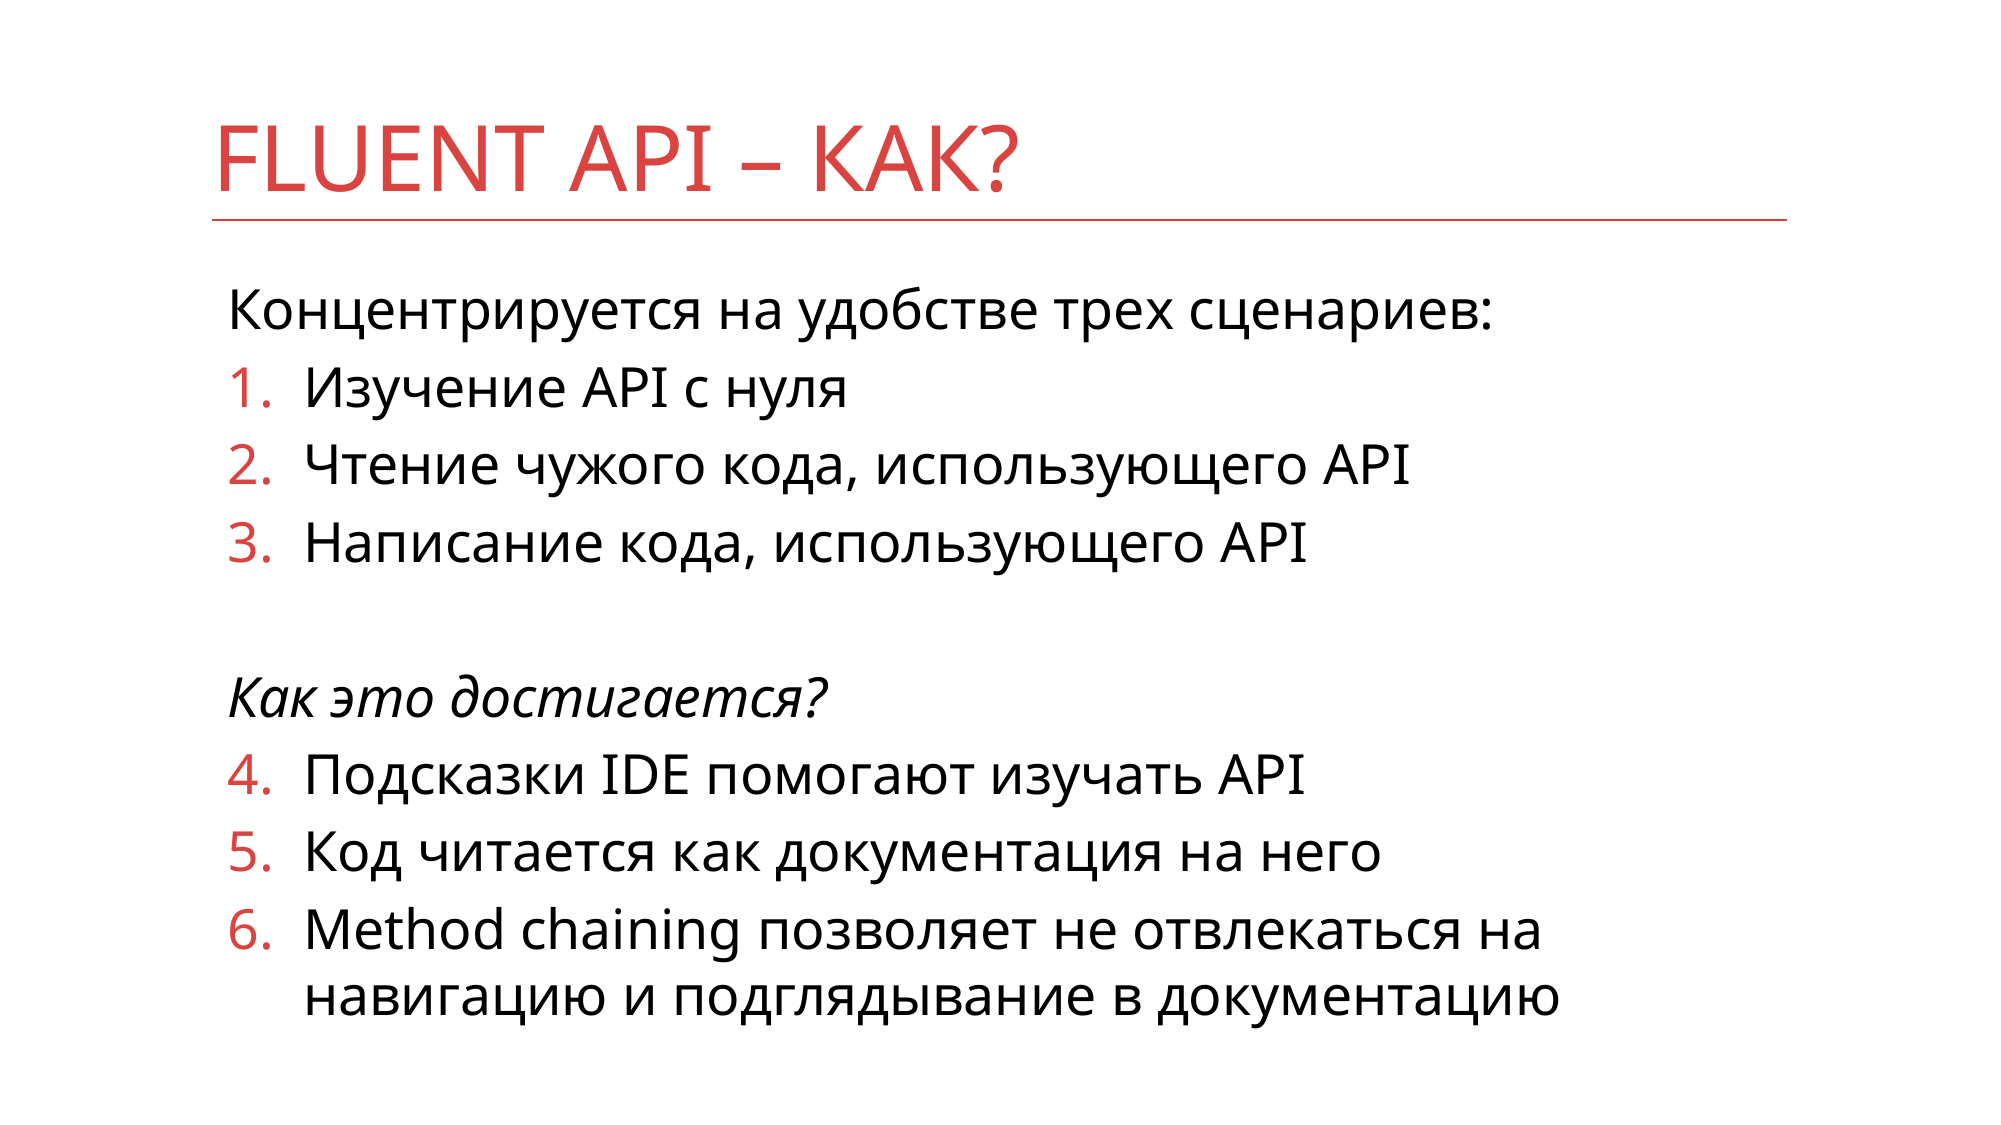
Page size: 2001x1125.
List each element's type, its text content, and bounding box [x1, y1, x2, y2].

title Fluent API – как? [212, 90, 1788, 220]
list Концентрируется на удобстве трех сценариев: Изучение API с нуля Чтение чужого кода, использующего API Написание кода, использующего API Как это достигается? Подсказки IDE помогают изучать API Код читается как документация на него Method chaining позволяет не отвлекаться на навигацию и подглядывание в документацию [212, 267, 1788, 1035]
